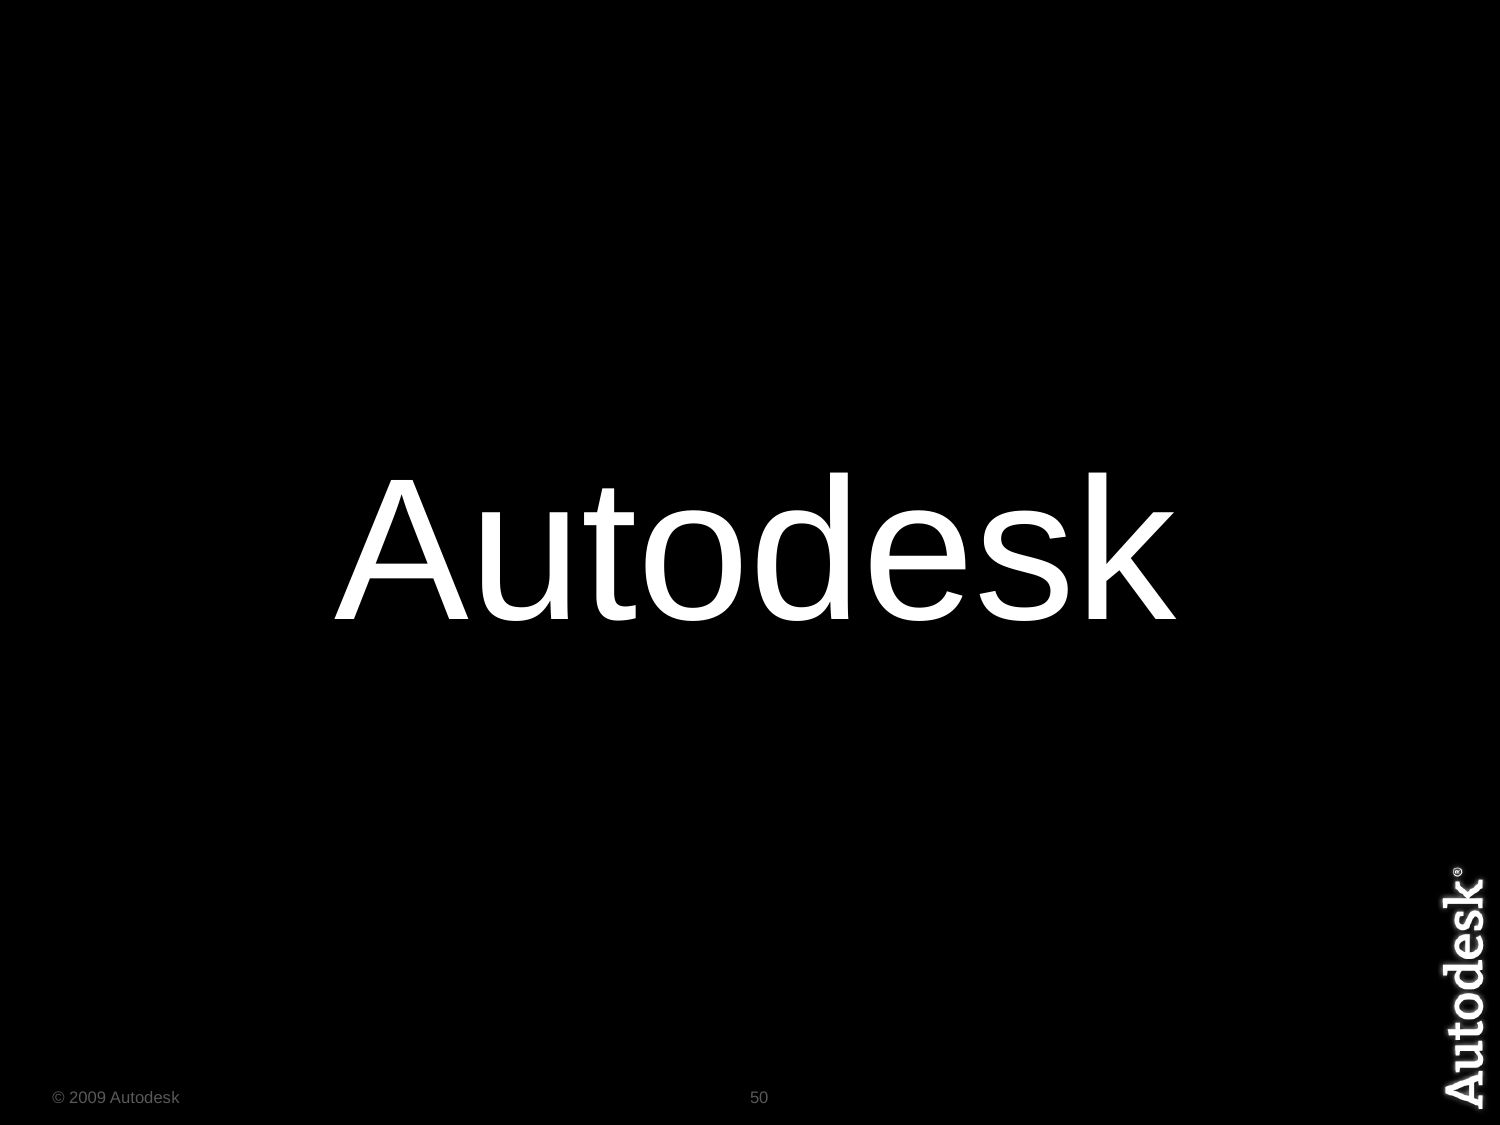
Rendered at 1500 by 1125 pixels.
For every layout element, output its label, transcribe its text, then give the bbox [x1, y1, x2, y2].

picture [1402, 0, 1500, 1125]
text_box Autodesk [92, 468, 1419, 632]
